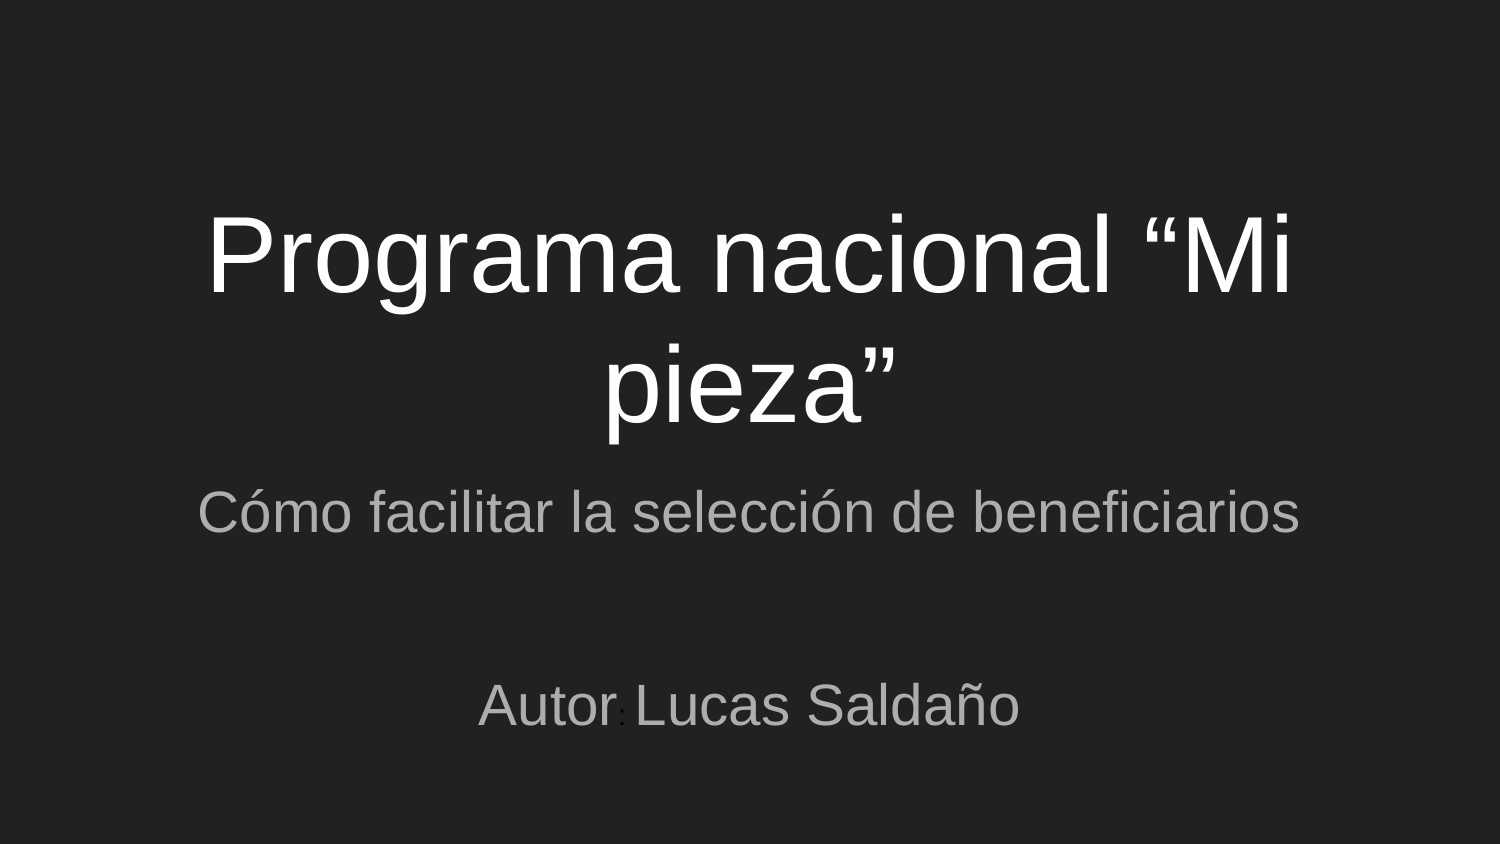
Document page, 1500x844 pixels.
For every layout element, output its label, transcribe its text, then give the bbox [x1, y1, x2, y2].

title Programa nacional “Mi pieza” [51, 122, 1449, 458]
subtitle Cómo facilitar la selección de beneficiarios [51, 458, 1449, 589]
text_box Autor: Lucas Saldaño [298, 652, 1202, 753]
